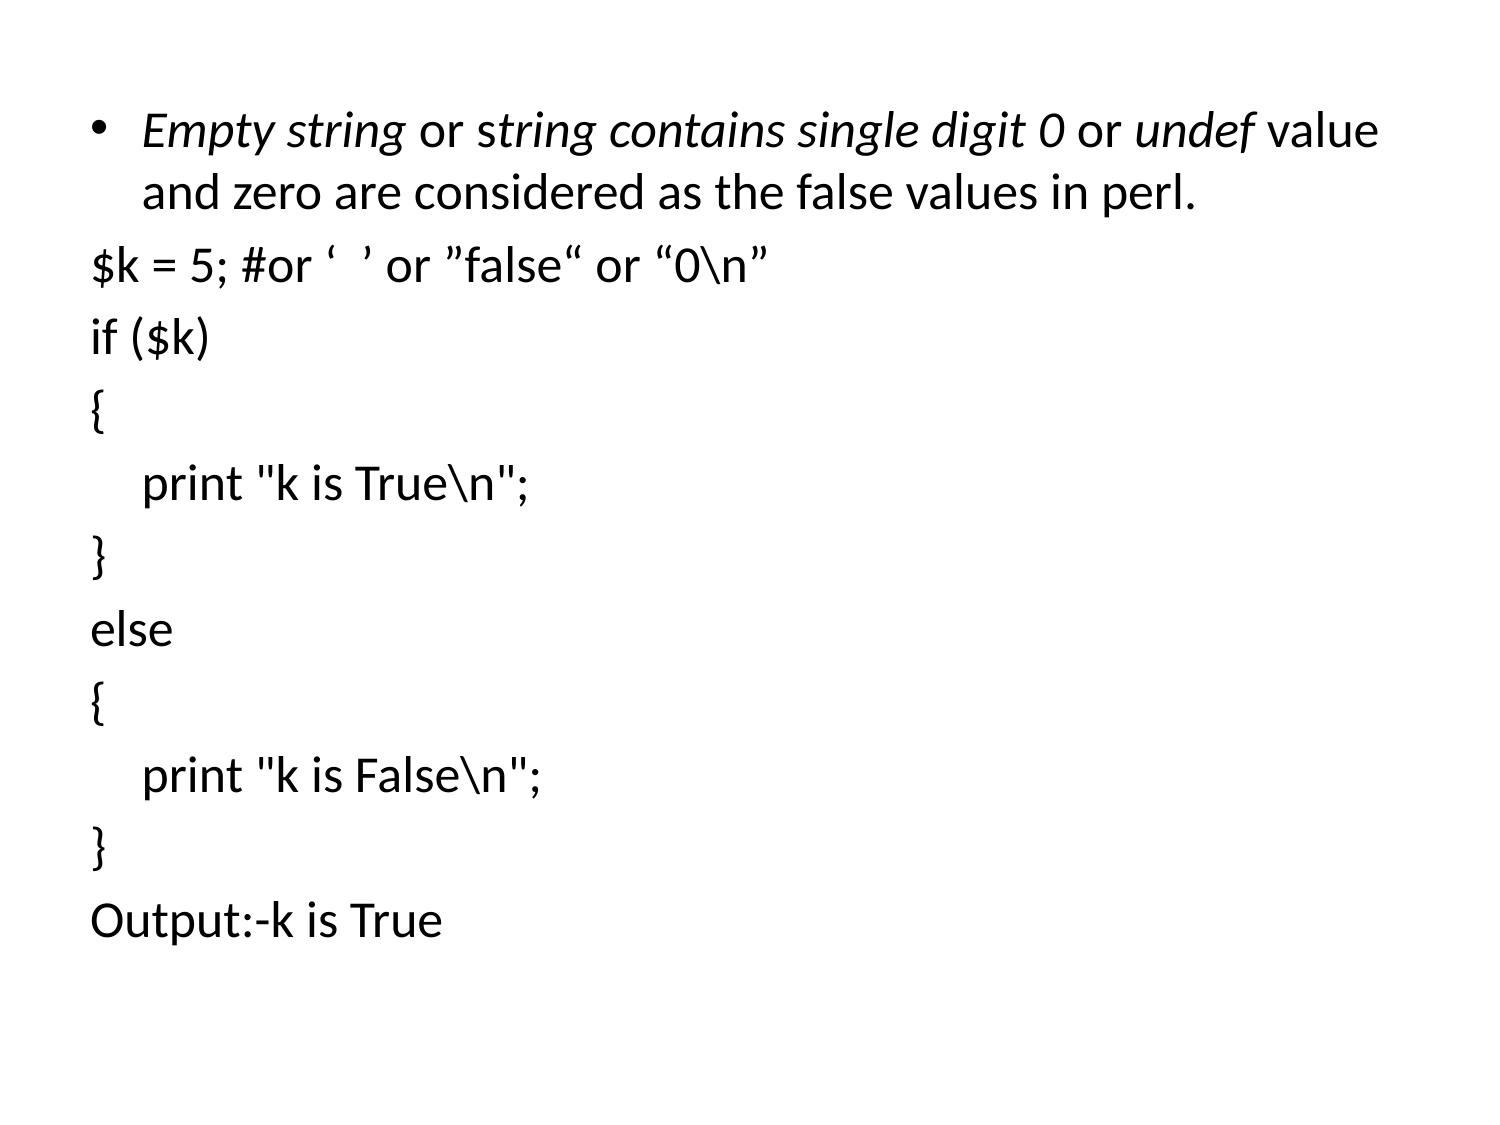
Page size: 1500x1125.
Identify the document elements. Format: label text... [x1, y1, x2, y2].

list Empty string or string contains single digit 0 or undef value and zero are considered as the false values in perl. $k = 5; #or ‘ ’ or ”false“ or “0\n” if ($k) { print "k is True\n"; } else { print "k is False\n"; } Output:-k is True [75, 87, 1425, 1005]
